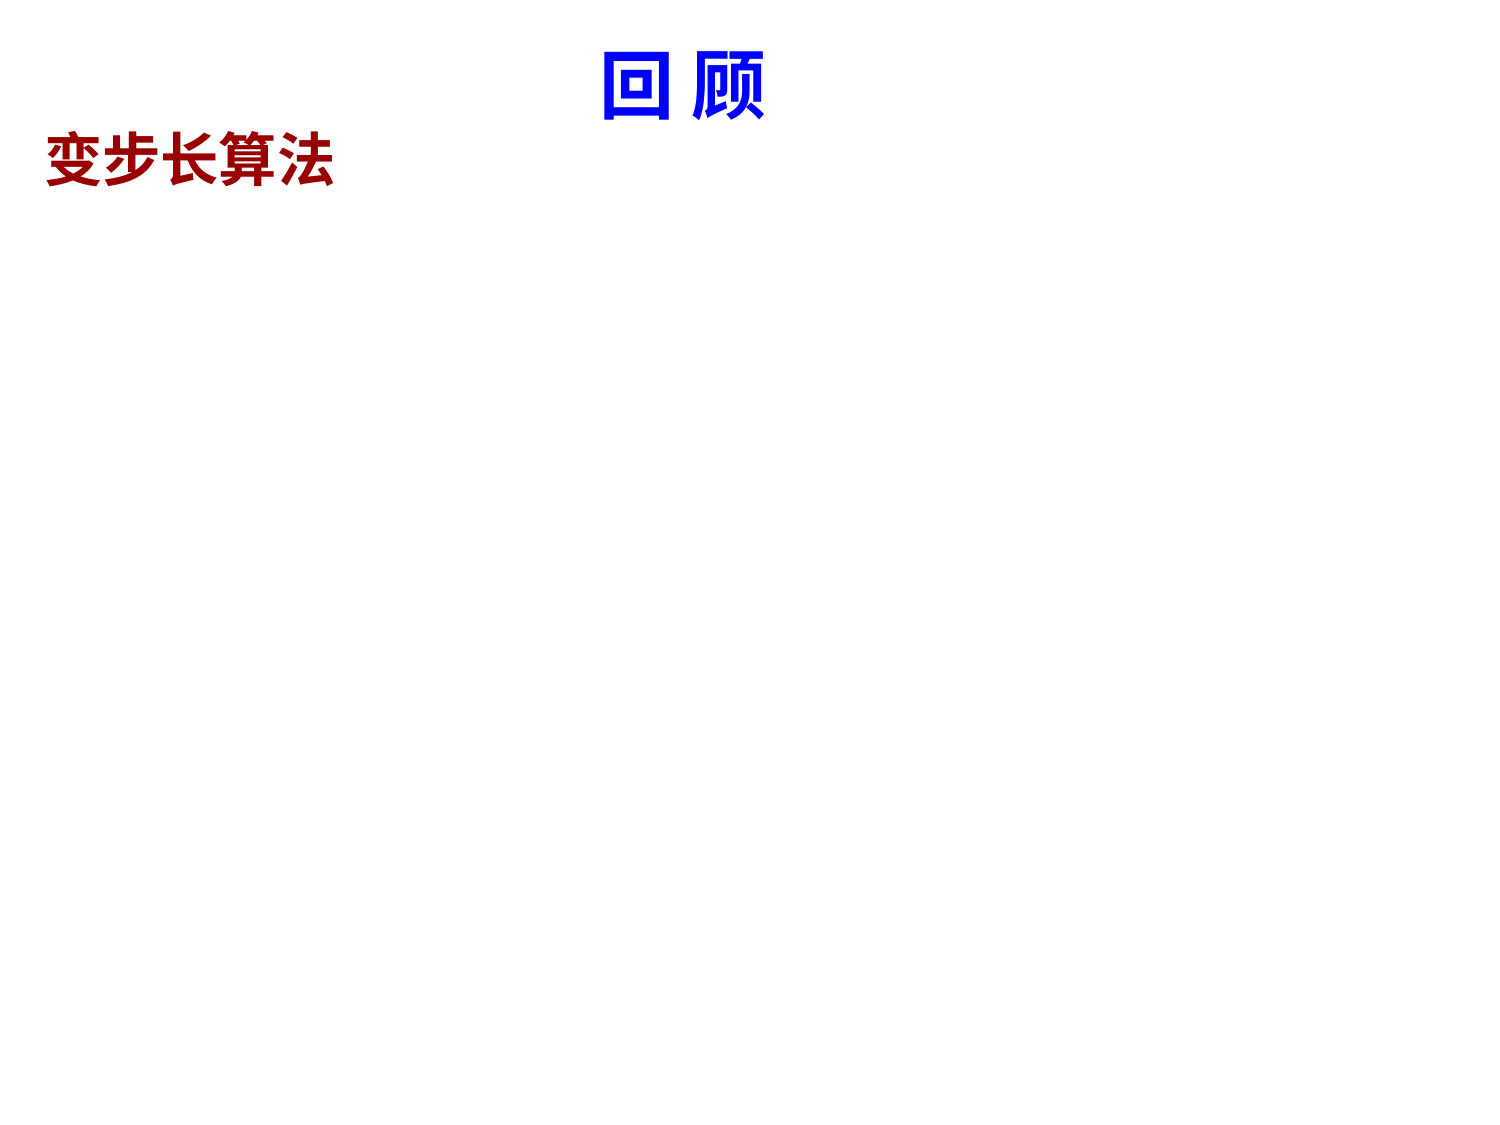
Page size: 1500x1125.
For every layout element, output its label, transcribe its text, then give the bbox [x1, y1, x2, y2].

text_box 变步长算法 [29, 115, 830, 201]
text_box 回 顾 [584, 30, 856, 136]
